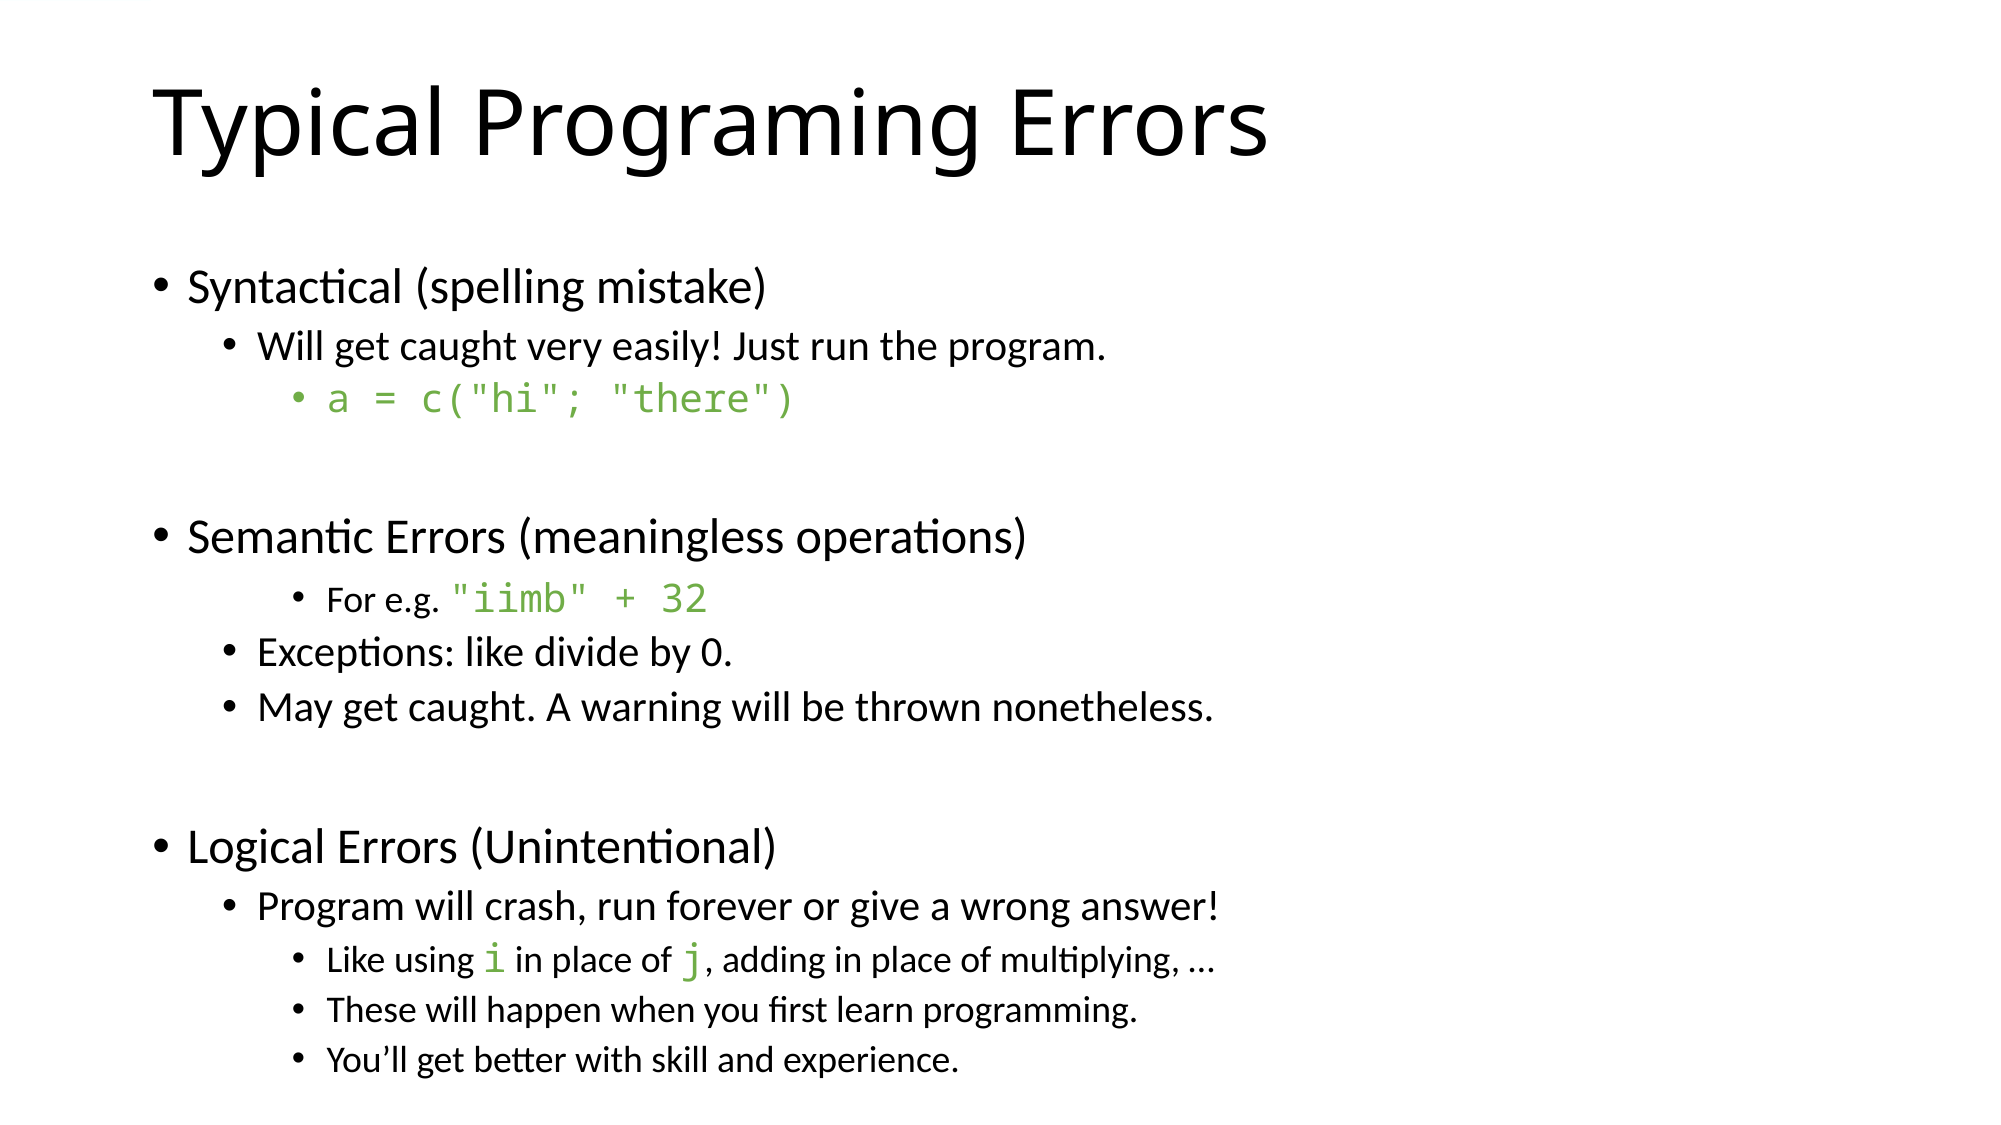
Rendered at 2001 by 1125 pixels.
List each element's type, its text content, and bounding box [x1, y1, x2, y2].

title Typical Programing Errors [137, 49, 1863, 203]
list Syntactical (spelling mistake) Will get caught very easily! Just run the program. a = c("hi"; "there") Semantic Errors (meaningless operations) For e.g. "iimb" + 32 Exceptions: like divide by 0. May get caught. A warning will be thrown nonetheless. Logical Errors (Unintentional) Program will crash, run forever or give a wrong answer! Like using i in place of j, adding in place of multiplying, … These will happen when you first learn programming. You’ll get better with skill and experience. [137, 252, 1863, 1090]
